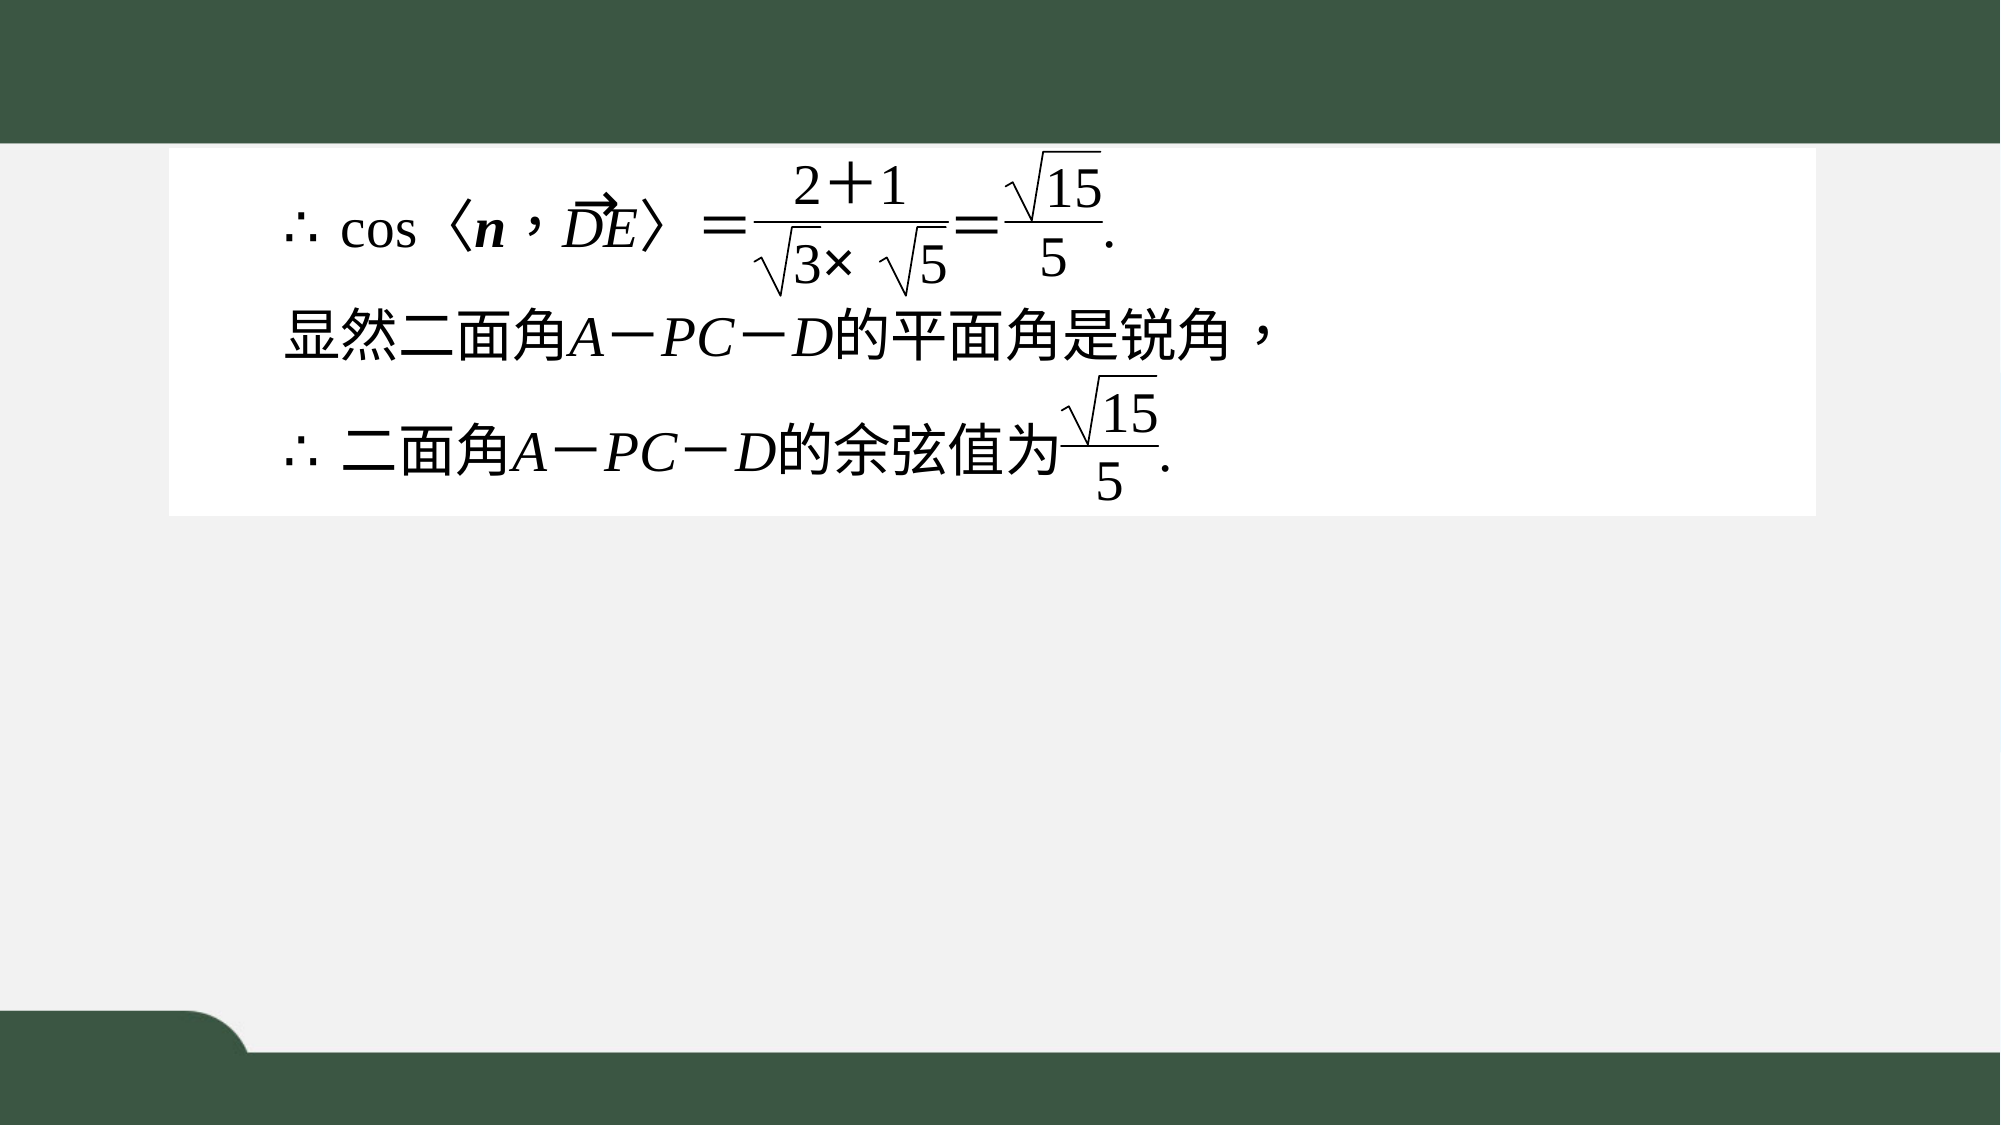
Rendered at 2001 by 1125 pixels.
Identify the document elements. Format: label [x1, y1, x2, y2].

text_box [168, 148, 1818, 948]
picture [0, 0, 2001, 1125]
